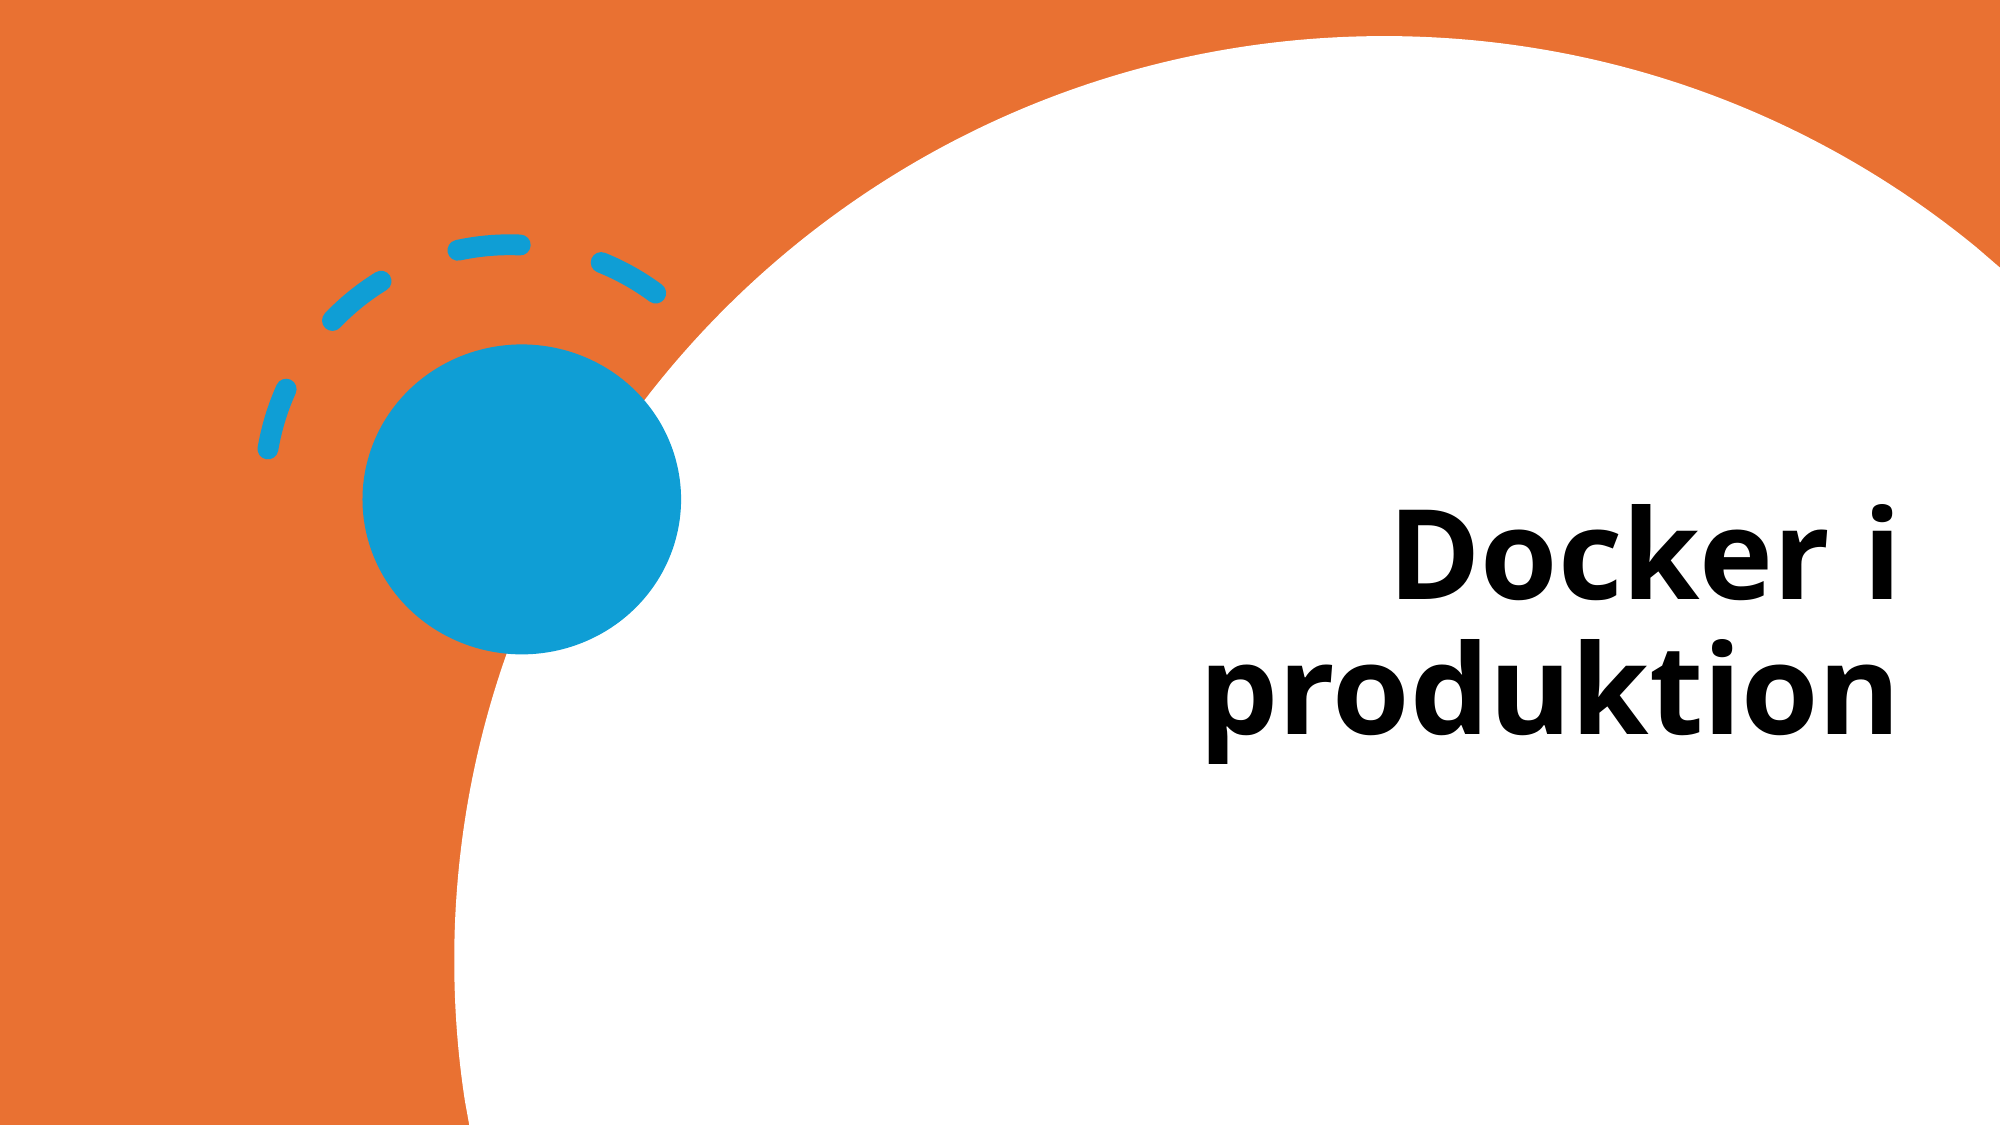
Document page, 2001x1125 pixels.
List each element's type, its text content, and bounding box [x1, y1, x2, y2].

title Docker i produktion [662, 318, 1917, 770]
text_box [452, 34, 2000, 1125]
text_box [360, 373, 662, 656]
text_box [0, 0, 2000, 1125]
text_box [266, 243, 676, 490]
